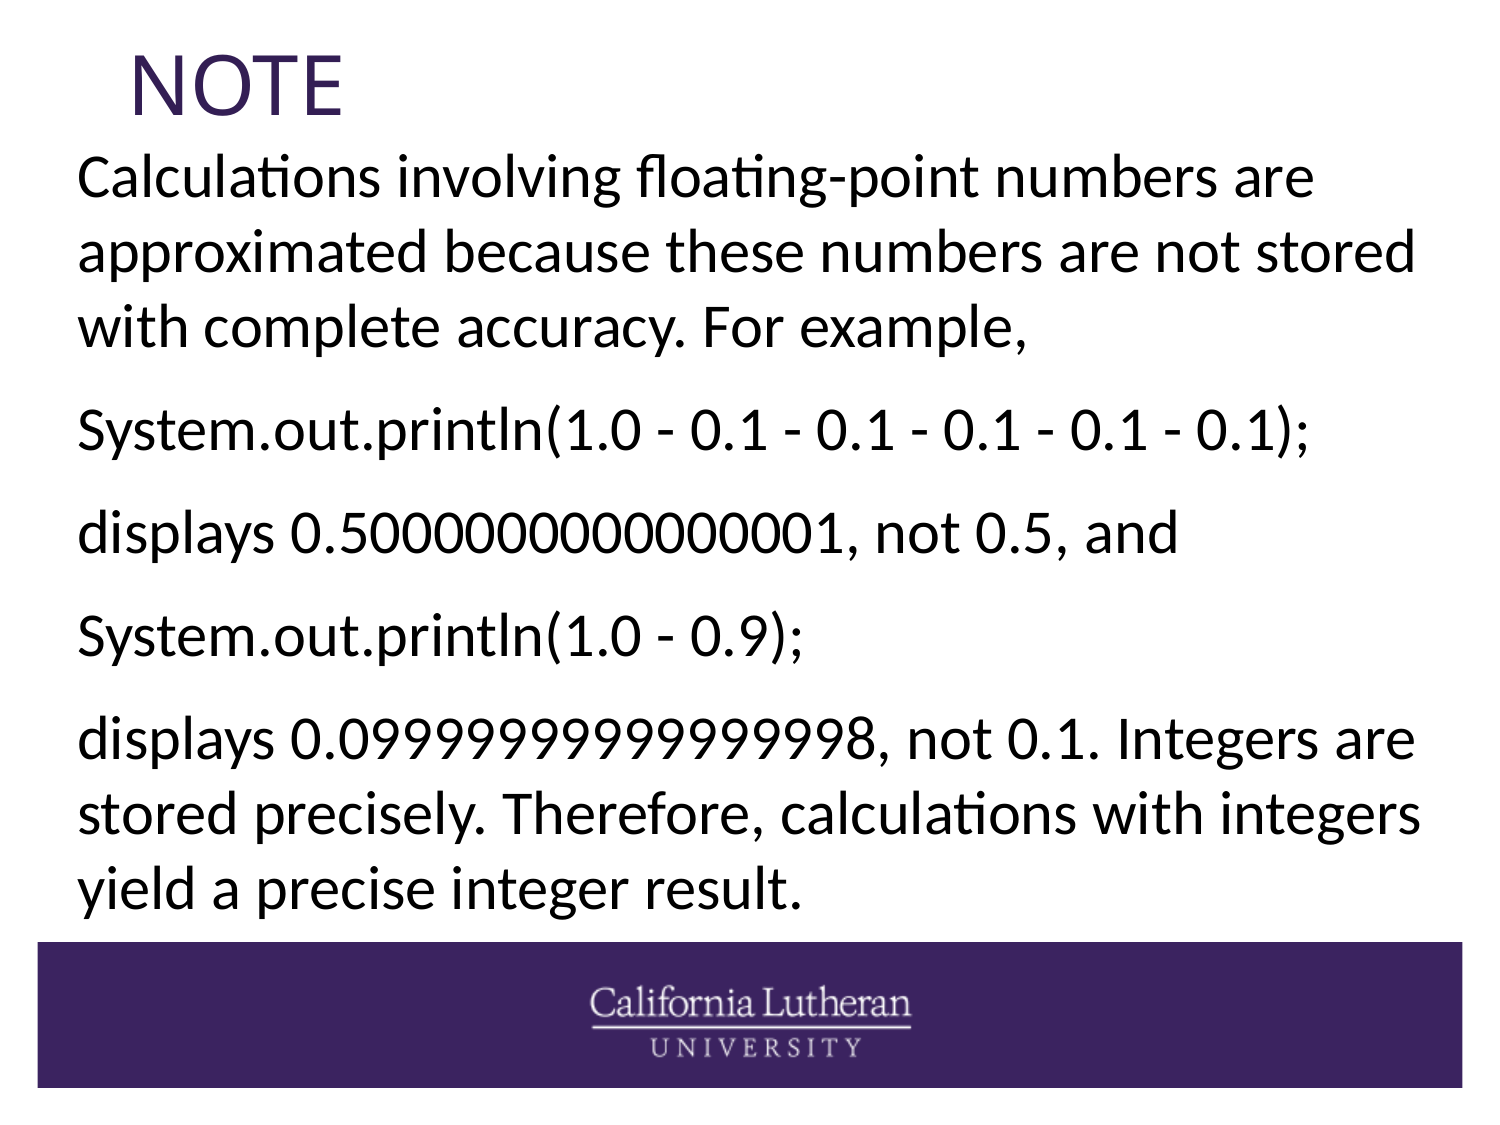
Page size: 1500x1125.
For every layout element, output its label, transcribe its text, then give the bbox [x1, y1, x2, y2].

title NOTE [112, 24, 1388, 127]
list Calculations involving floating-point numbers are approximated because these numbers are not stored with complete accuracy. For example, System.out.println(1.0 - 0.1 - 0.1 - 0.1 - 0.1 - 0.1); displays 0.5000000000000001, not 0.5, and System.out.println(1.0 - 0.9); displays 0.09999999999999998, not 0.1. Integers are stored precisely. Therefore, calculations with integers yield a precise integer result. [62, 127, 1475, 991]
